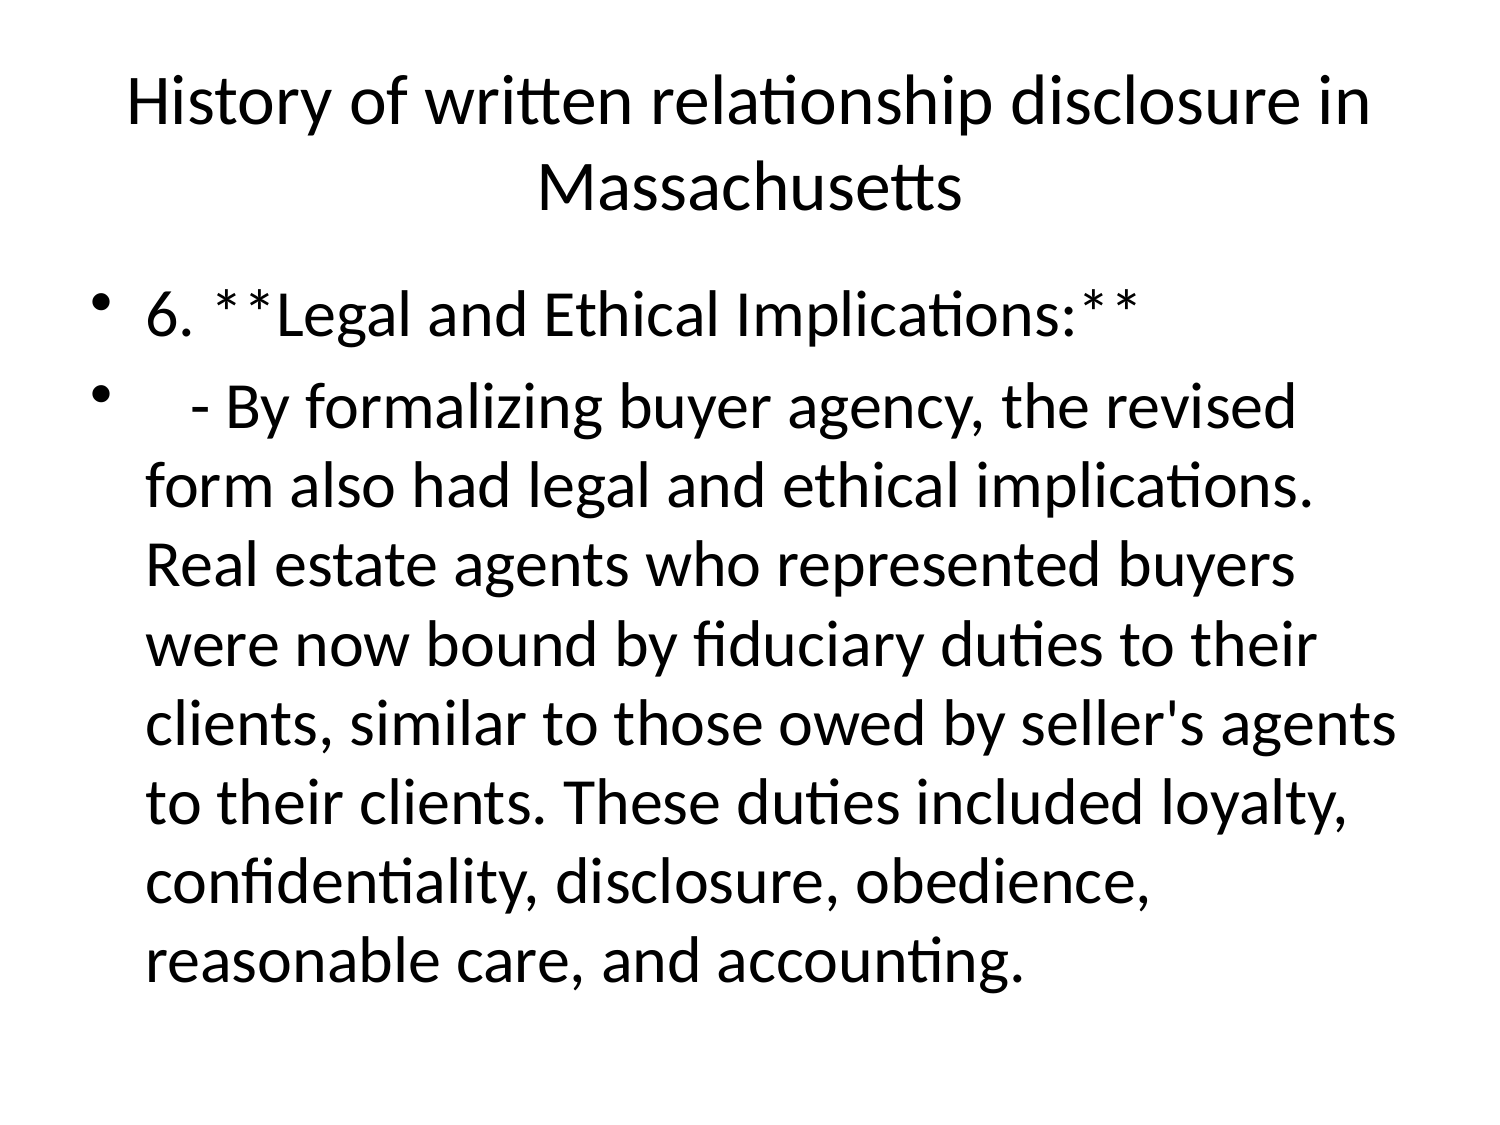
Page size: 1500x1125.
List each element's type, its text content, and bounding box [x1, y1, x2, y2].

title History of written relationship disclosure in Massachusetts [75, 45, 1425, 233]
list 6. **Legal and Ethical Implications:** - By formalizing buyer agency, the revised form also had legal and ethical implications. Real estate agents who represented buyers were now bound by fiduciary duties to their clients, similar to those owed by seller's agents to their clients. These duties included loyalty, confidentiality, disclosure, obedience, reasonable care, and accounting. [75, 262, 1425, 1005]
